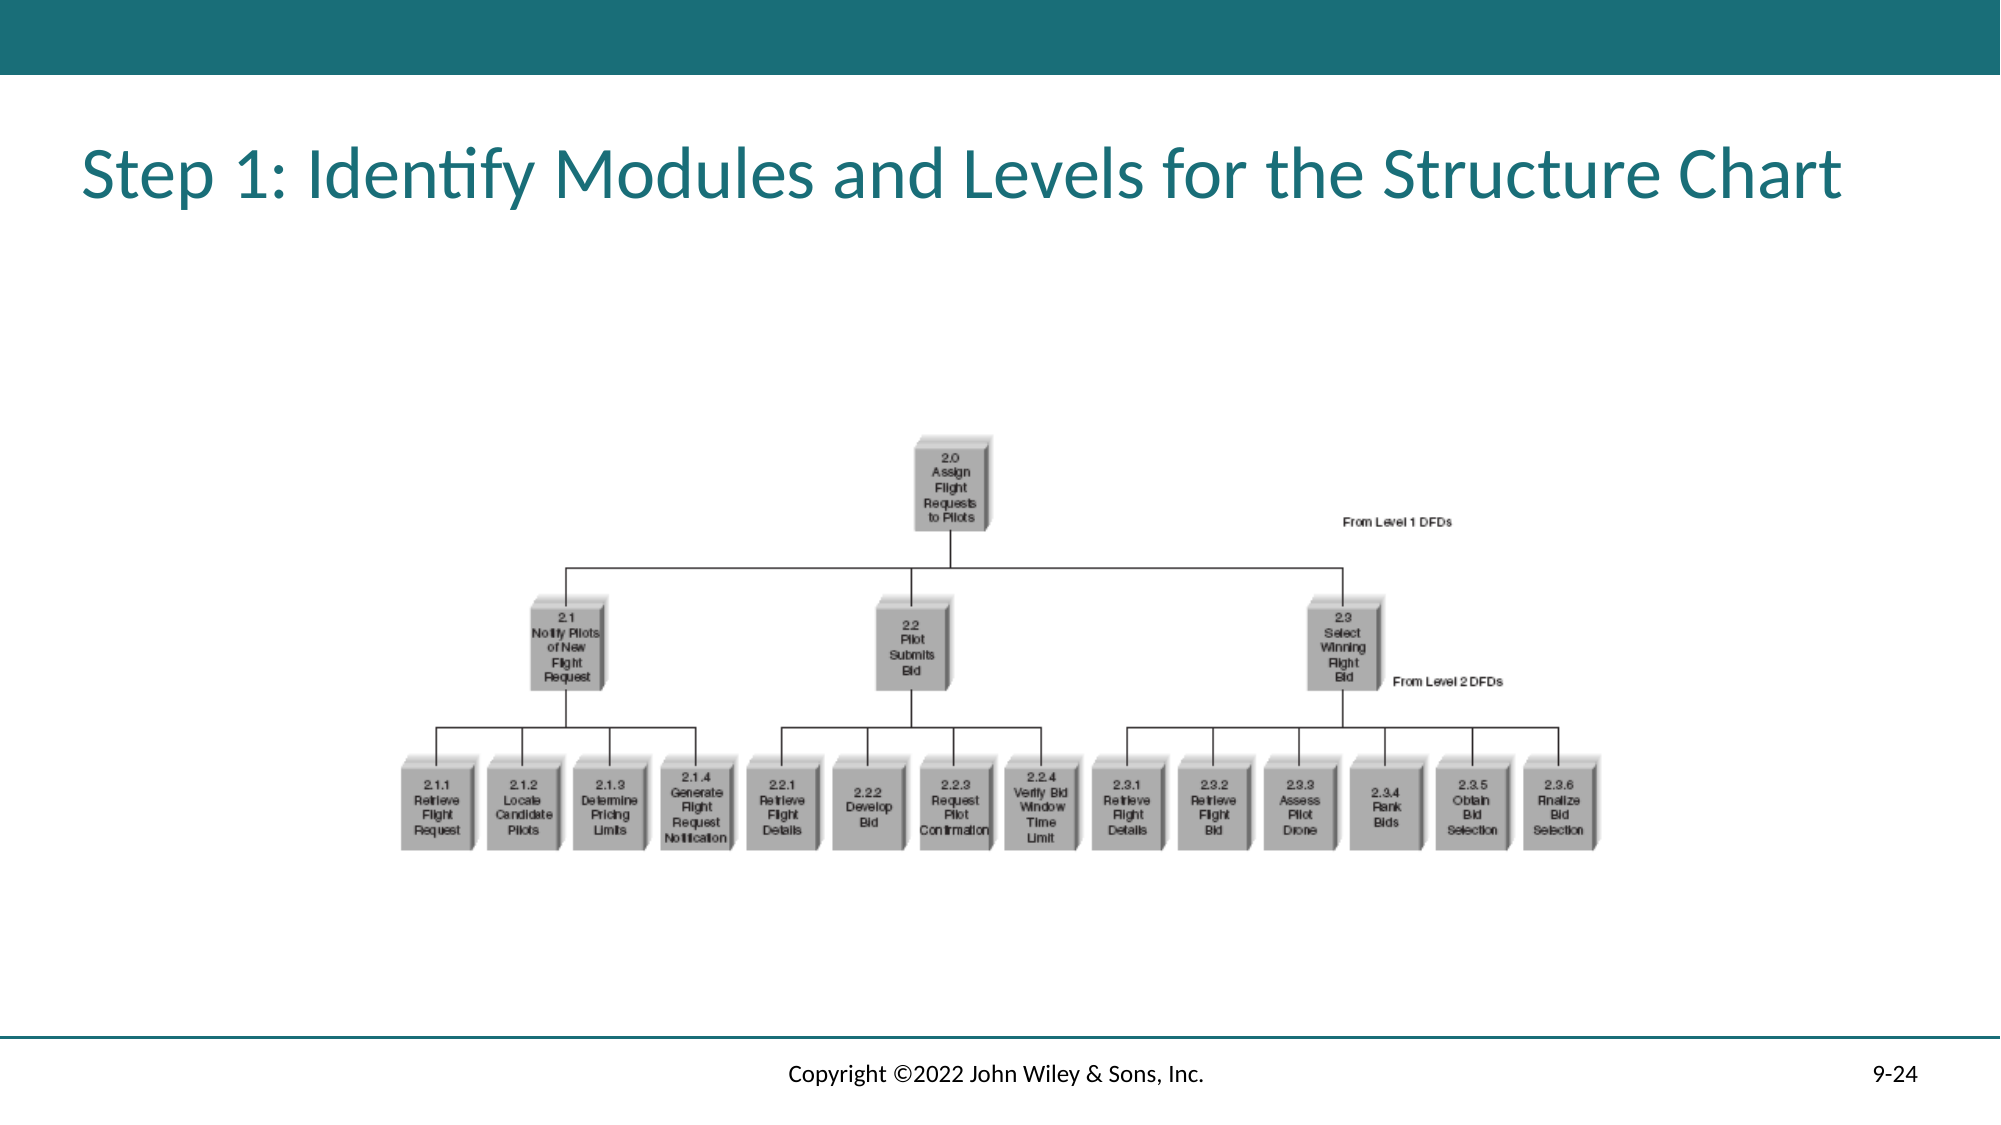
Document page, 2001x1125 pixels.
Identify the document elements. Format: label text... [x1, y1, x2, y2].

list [392, 430, 1608, 882]
title Step 1: Identify Modules and Levels for the Structure Chart [66, 127, 1934, 288]
footer Copyright ©2022 John Wiley & Sons, Inc. [662, 1042, 1338, 1103]
slide_number 9-24 [1412, 1042, 1934, 1103]
